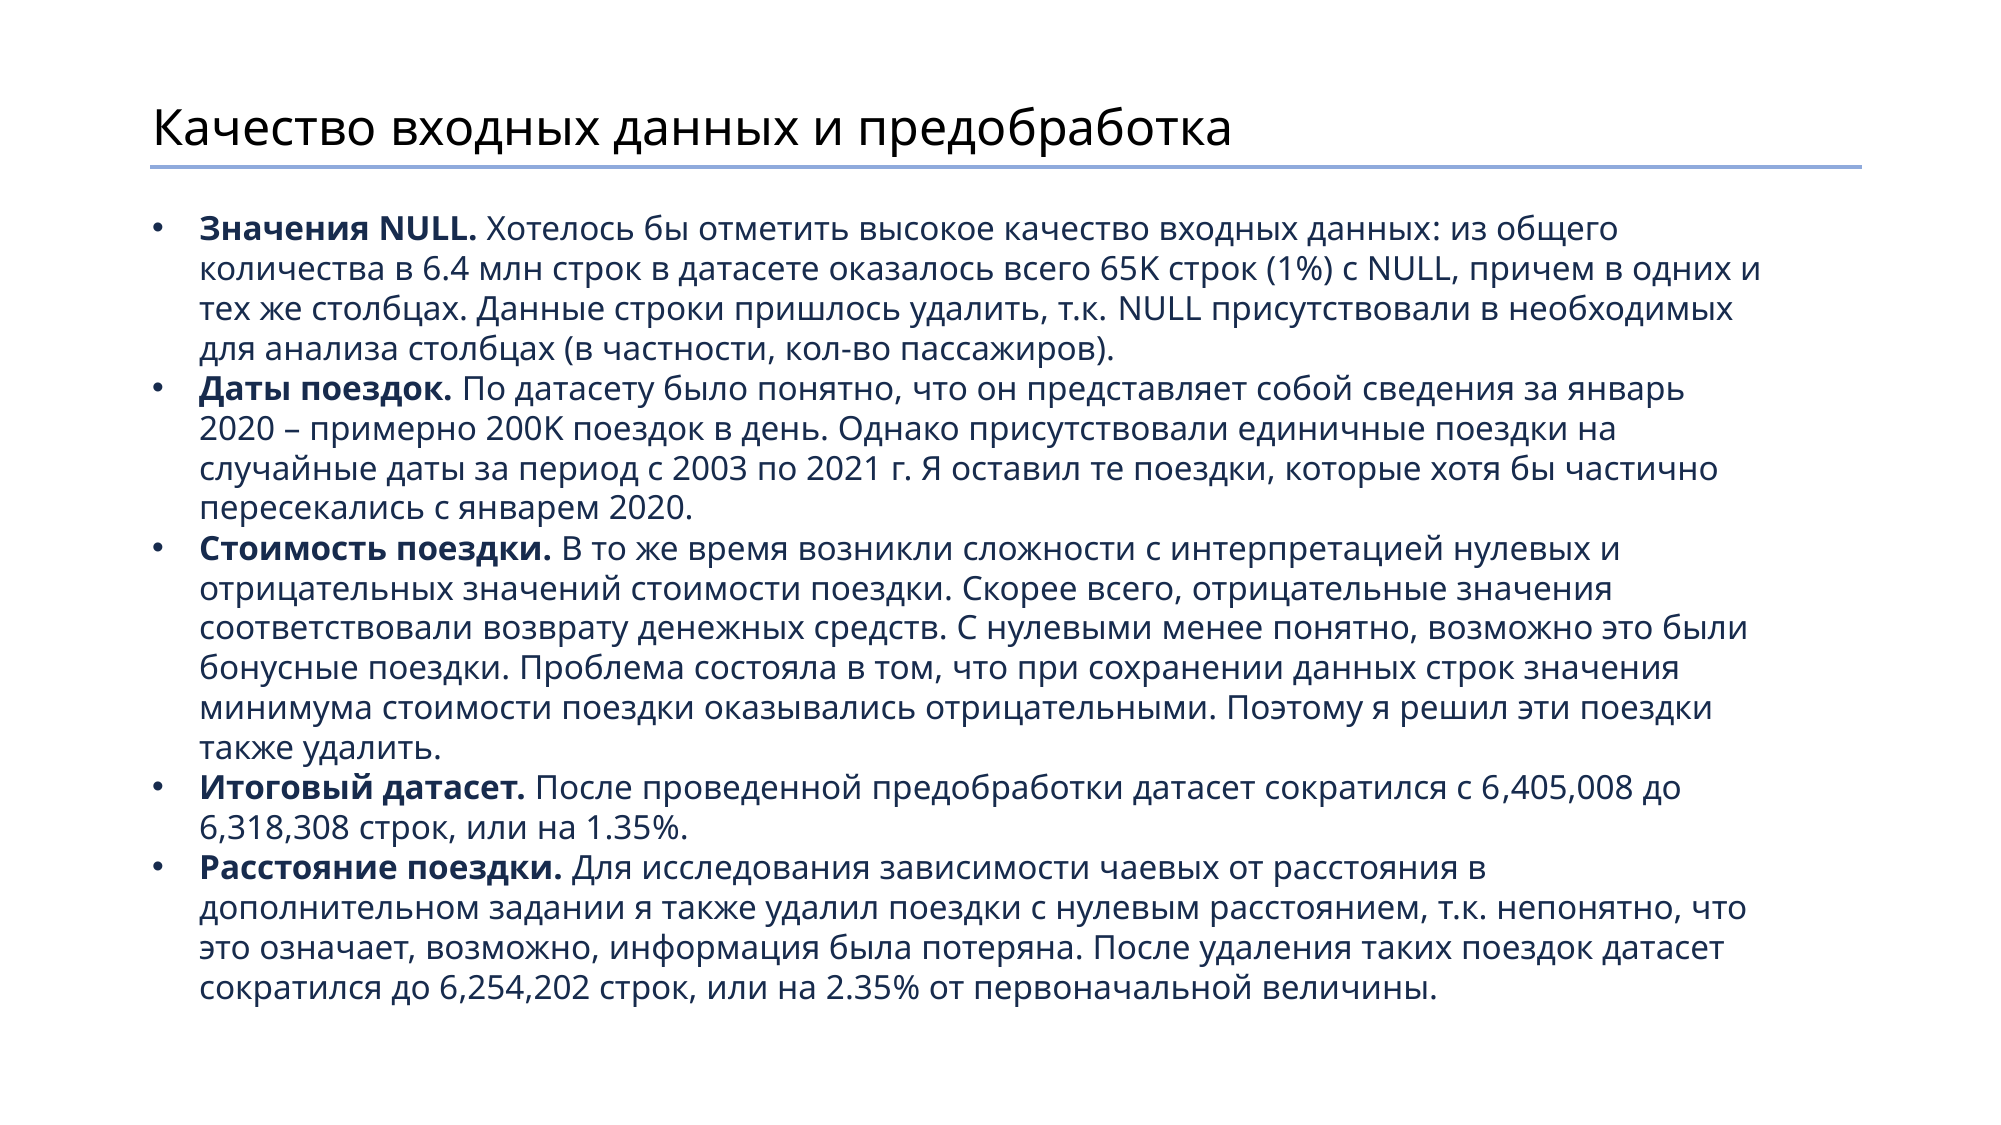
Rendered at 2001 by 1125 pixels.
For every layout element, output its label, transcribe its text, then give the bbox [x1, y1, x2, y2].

title Качество входных данных и предобработка [137, 59, 1863, 199]
text_box Значения NULL. Хотелось бы отметить высокое качество входных данных: из общего количества в 6.4 млн строк в датасете оказалось всего 65K строк (1%) с NULL, причем в одних и тех же столбцах. Данные строки пришлось удалить, т.к. NULL присутствовали в необходимых для анализа столбцах (в частности, кол-во пассажиров). Даты поездок. По датасету было понятно, что он представляет собой сведения за январь 2020 – примерно 200K поездок в день. Однако присутствовали единичные поездки на случайные даты за период с 2003 по 2021 г. Я оставил те поездки, которые хотя бы частично пересекались с январем 2020. Стоимость поездки. В то же время возникли сложности с интерпретацией нулевых и отрицательных значений стоимости поездки. Скорее всего, отрицательные значения соответствовали возврату денежных средств. С нулевыми менее понятно, возможно это были бонусные поездки. Проблема состояла в том, что при сохранении данных строк значения минимума стоимости поездки оказывались отрицательными. Поэтому я решил эти поездки также удалить. Итоговый датасет. После проведенной предобработки датасет сократился с 6,405,008 до 6,318,308 строк, или на 1.35%. Расстояние поездки. Для исследования зависимости чаевых от расстояния в дополнительном задании я также удалил поездки с нулевым расстоянием, т.к. непонятно, что это означает, возможно, информация была потеряна. После удаления таких поездок датасет сократился до 6,254,202 строк, или на 2.35% от первоначальной величины. [137, 199, 1783, 1049]
